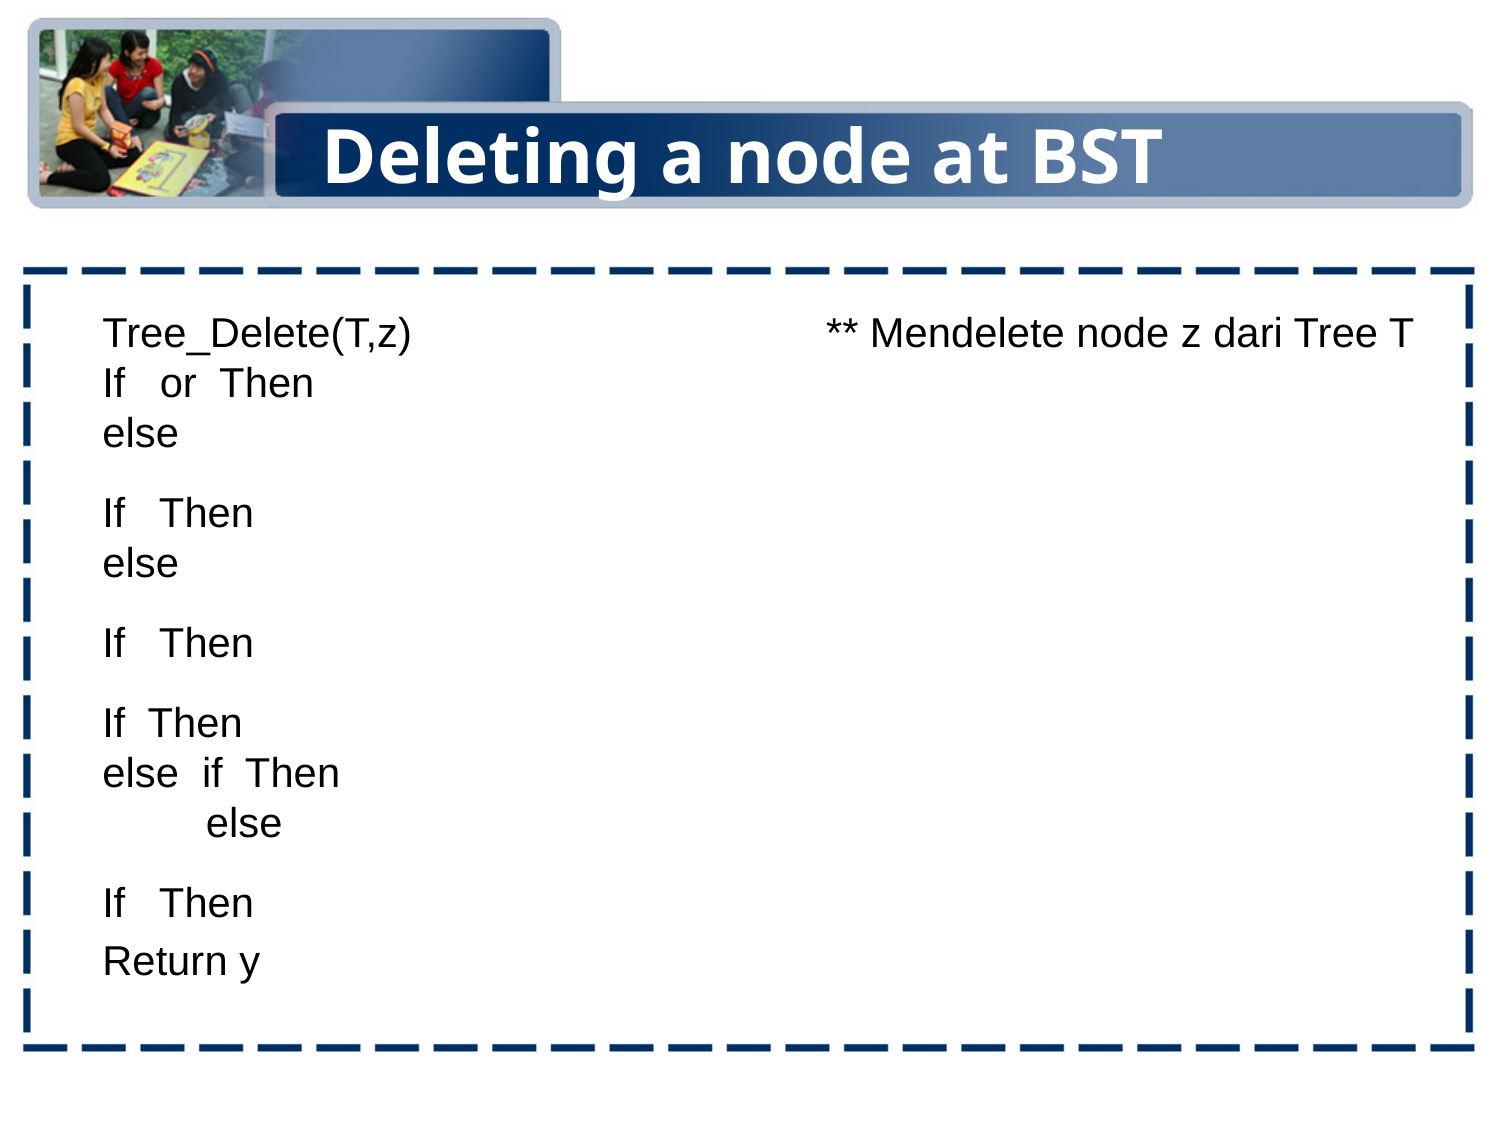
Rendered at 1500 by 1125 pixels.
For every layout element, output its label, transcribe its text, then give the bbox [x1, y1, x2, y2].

title Deleting a node at BST [287, 125, 1450, 183]
picture [0, 0, 1500, 1125]
